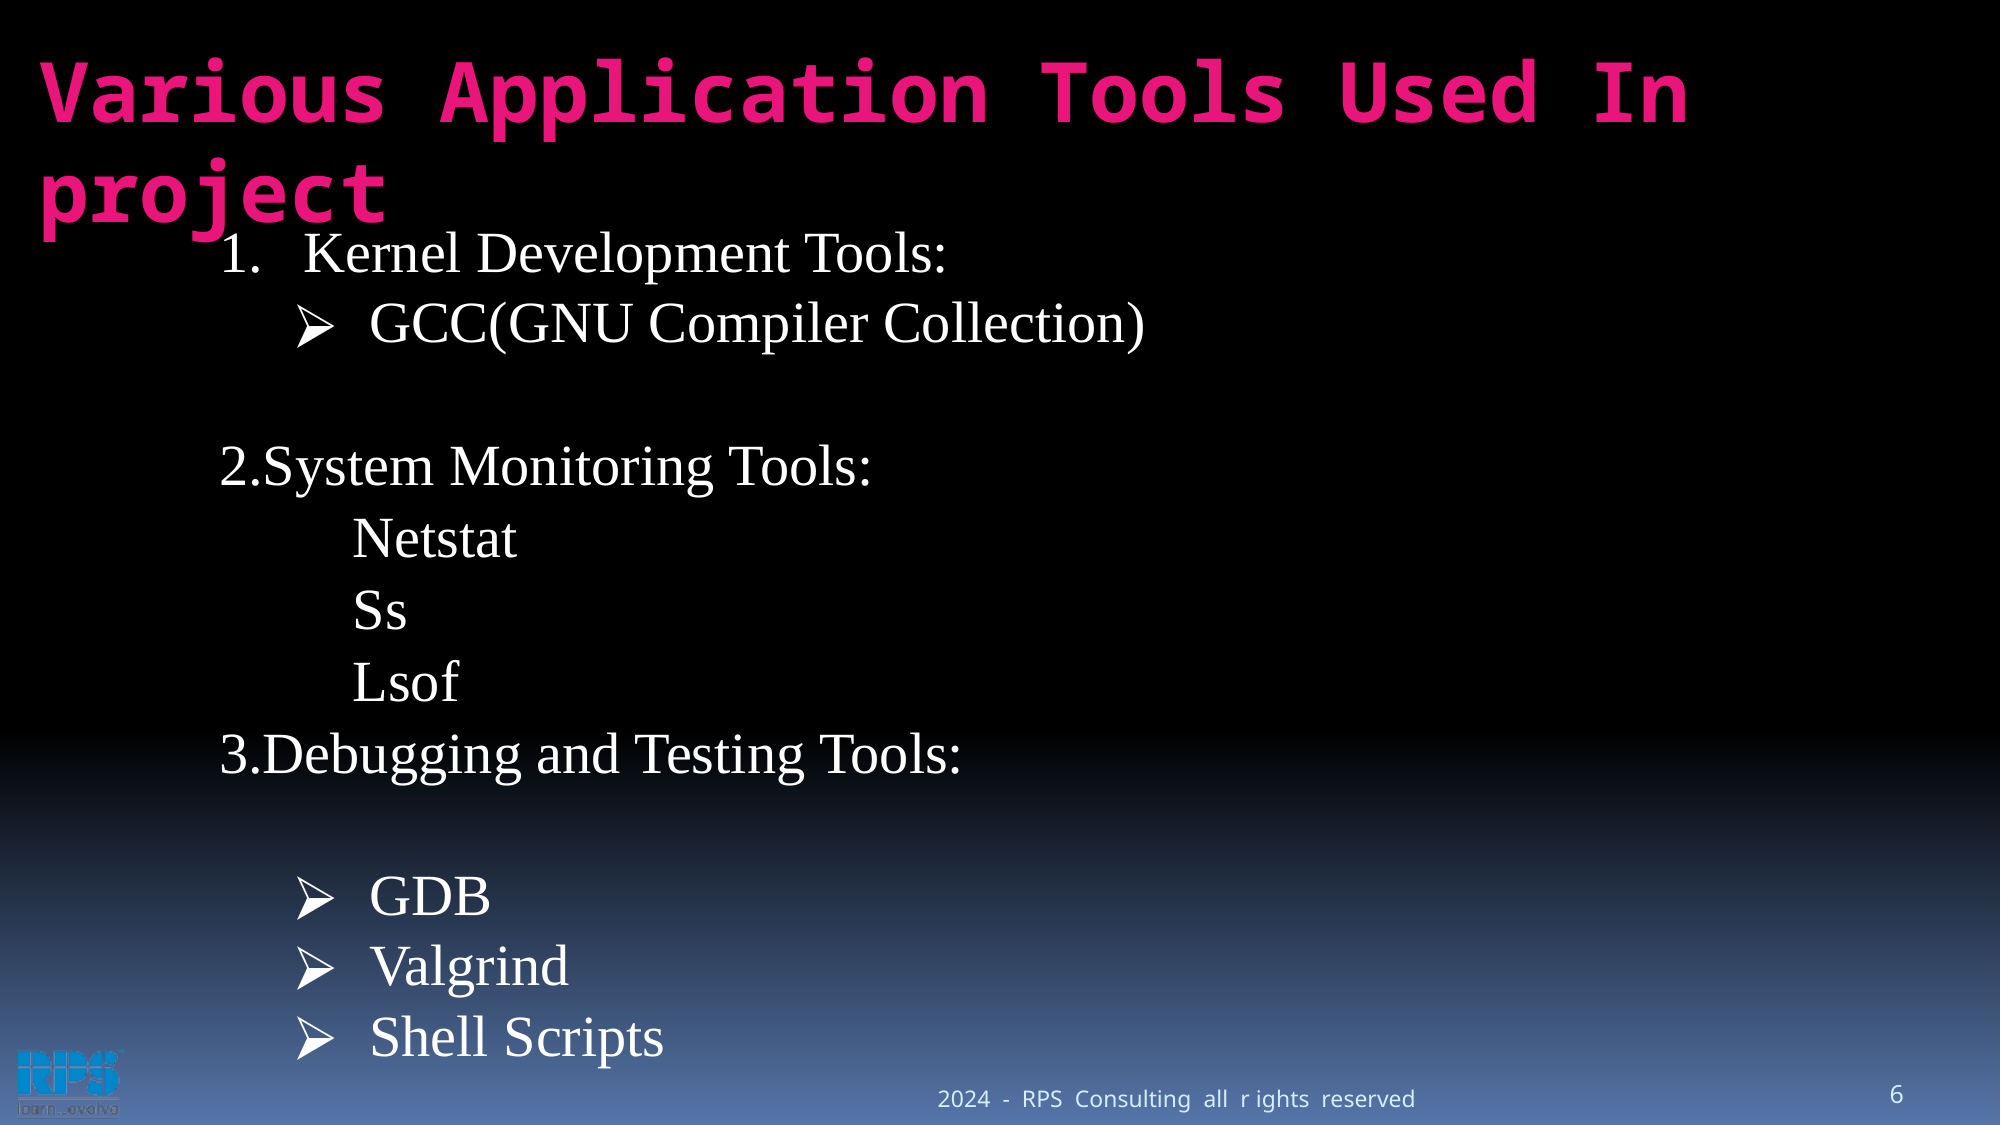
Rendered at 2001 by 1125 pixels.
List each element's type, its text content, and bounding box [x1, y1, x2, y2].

text_box [162, 424, 874, 715]
picture [17, 1049, 125, 1120]
text_box Kernel Development Tools: GCC(GNU Compiler Collection) 2.System Monitoring Tools: Netstat Ss Lsof 3.Debugging and Testing Tools: GDB Valgrind Shell Scripts [57, 212, 1425, 1125]
title Various Application Tools Used In project [37, 37, 2000, 240]
slide_number ‹#› [1883, 459, 1984, 1113]
